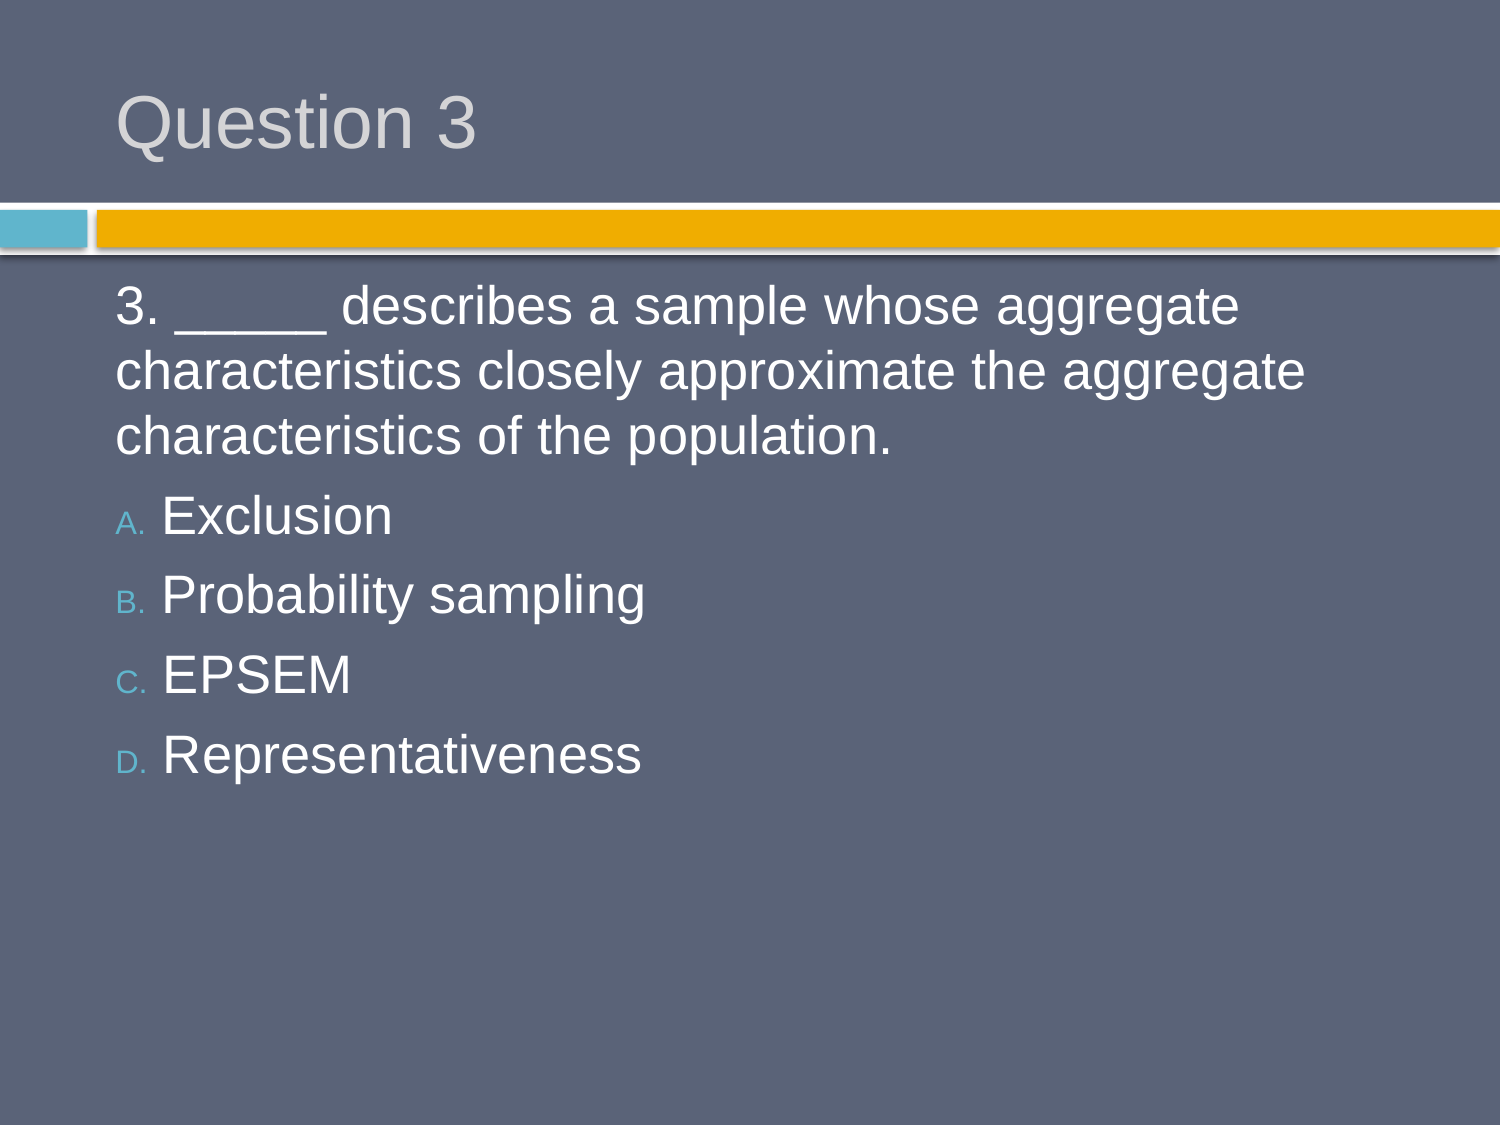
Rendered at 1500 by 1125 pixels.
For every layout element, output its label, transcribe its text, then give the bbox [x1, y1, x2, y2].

list 3. _____ describes a sample whose aggregate characteristics closely approximate the aggregate characteristics of the population. Exclusion Probability sampling EPSEM Representativeness [100, 262, 1439, 1001]
title Question 3 [100, 37, 1439, 201]
